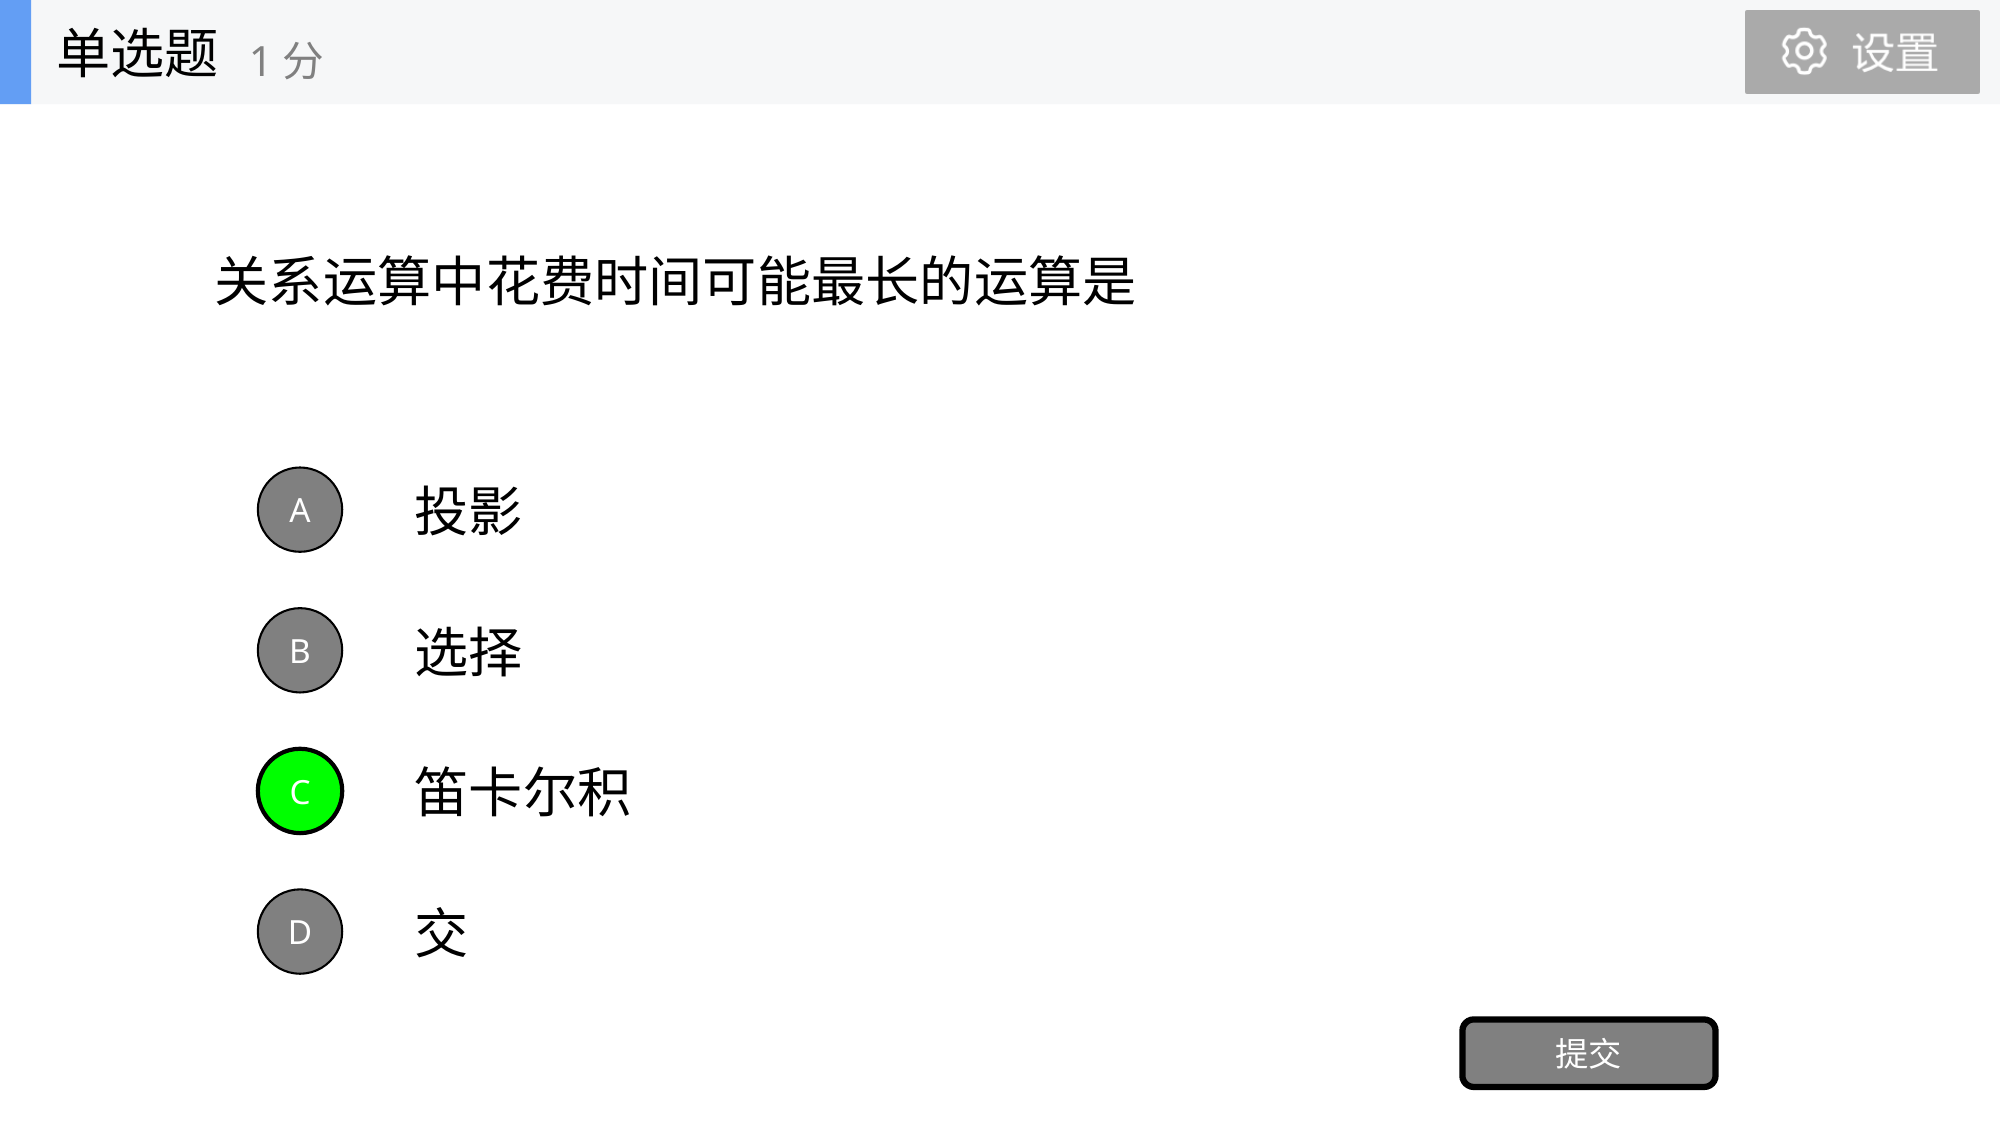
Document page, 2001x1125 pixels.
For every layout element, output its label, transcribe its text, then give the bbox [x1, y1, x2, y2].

text_box 交 [399, 878, 1800, 985]
text_box 提交 [1461, 1018, 1717, 1089]
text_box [0, 0, 2000, 105]
picture [1745, 10, 1980, 94]
text_box 笛卡尔积 [399, 738, 1800, 844]
text_box D [256, 888, 344, 975]
text_box A [256, 466, 344, 553]
text_box C [256, 747, 344, 835]
text_box 关系运算中花费时间可能最长的运算是 [200, 105, 1800, 456]
text_box B [256, 607, 344, 694]
text_box 投影 [399, 456, 1800, 563]
text_box 选择 [399, 597, 1800, 703]
